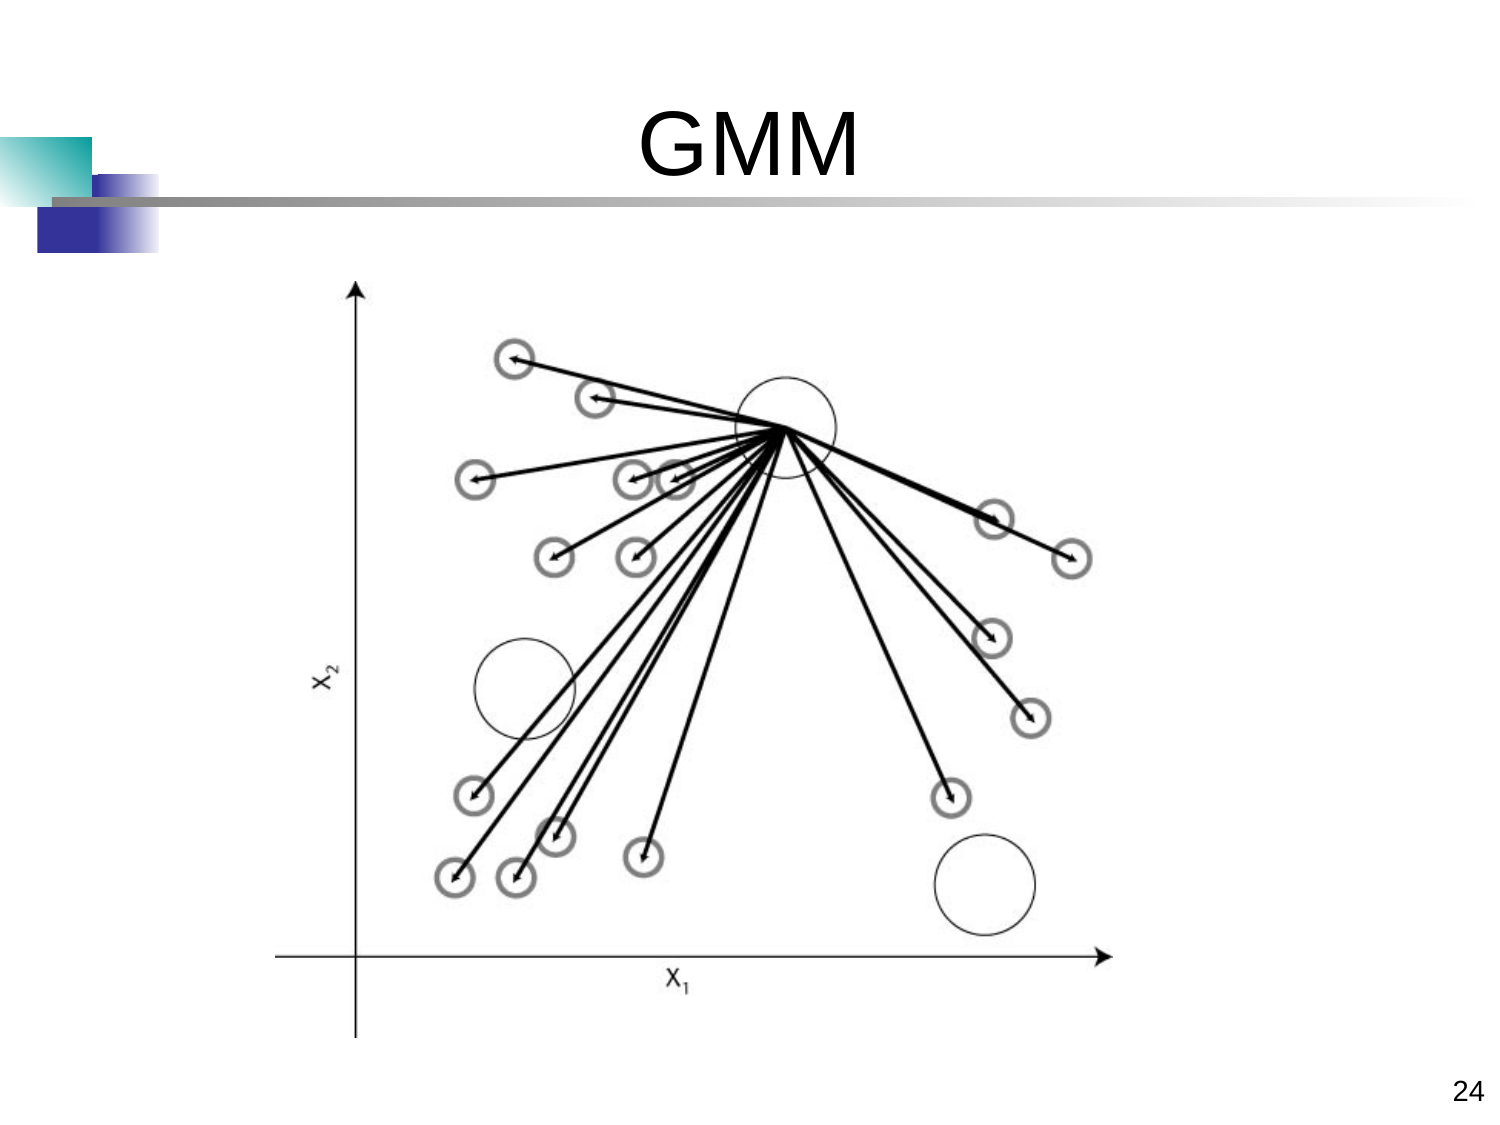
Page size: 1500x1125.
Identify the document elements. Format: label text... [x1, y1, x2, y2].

title GMM [75, 45, 1425, 233]
picture [274, 281, 1113, 1038]
